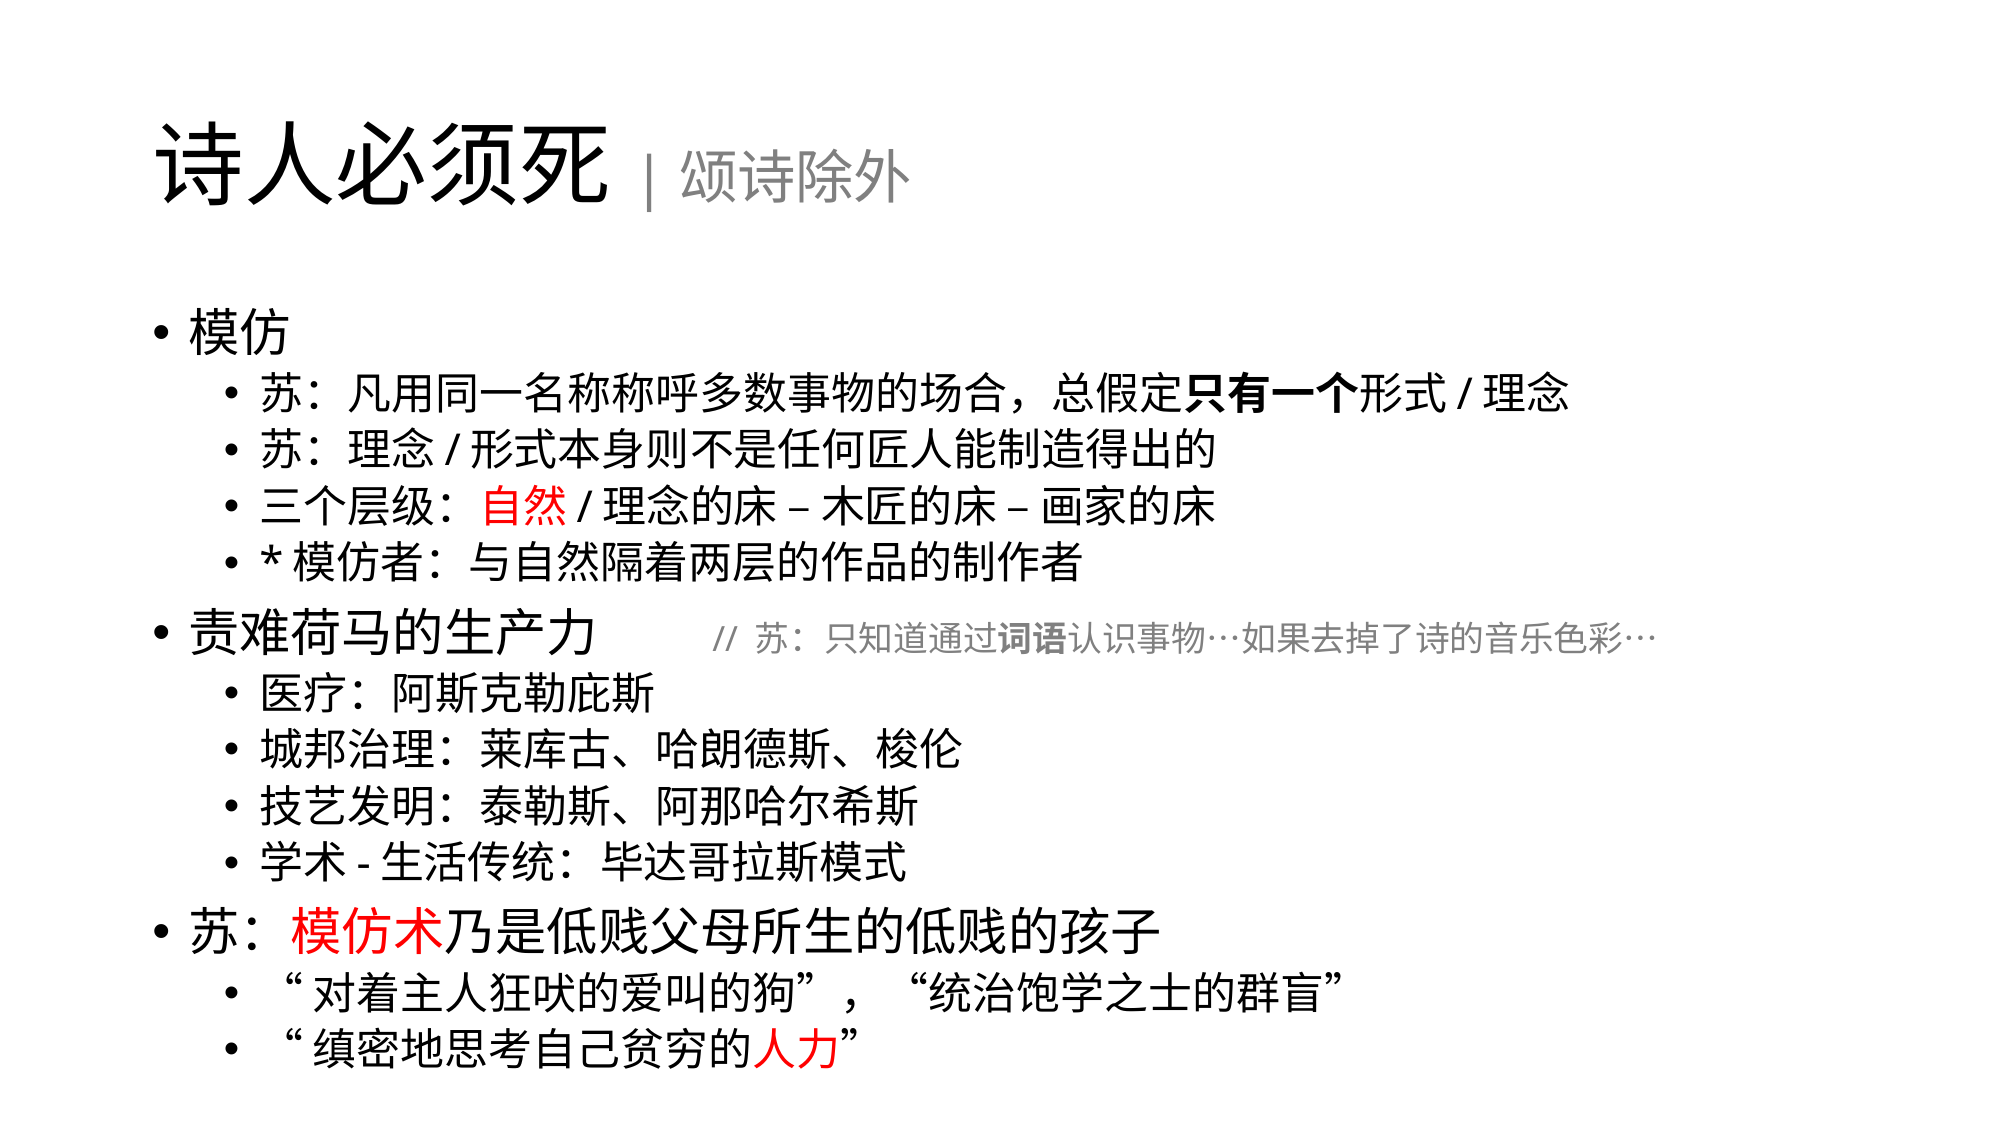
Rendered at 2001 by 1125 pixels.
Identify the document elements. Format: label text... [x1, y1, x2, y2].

title 诗人必须死|颂诗除外 [137, 59, 1863, 278]
list 模仿 苏：凡用同一名称称呼多数事物的场合，总假定只有一个形式/理念 苏：理念/形式本身则不是任何匠人能制造得出的 三个层级：自然/理念的床 – 木匠的床 – 画家的床 *模仿者：与自然隔着两层的作品的制作者 责难荷马的生产力 // 苏：只知道通过词语认识事物…如果去掉了诗的音乐色彩… 医疗：阿斯克勒庇斯 城邦治理：莱库古、哈朗德斯、梭伦 技艺发明：泰勒斯、阿那哈尔希斯 学术-生活传统：毕达哥拉斯模式 苏：模仿术乃是低贱父母所生的低贱的孩子 “对着主人狂吠的爱叫的狗”，“统治饱学之士的群盲” “缜密地思考自己贫穷的人力” [137, 299, 1863, 1089]
